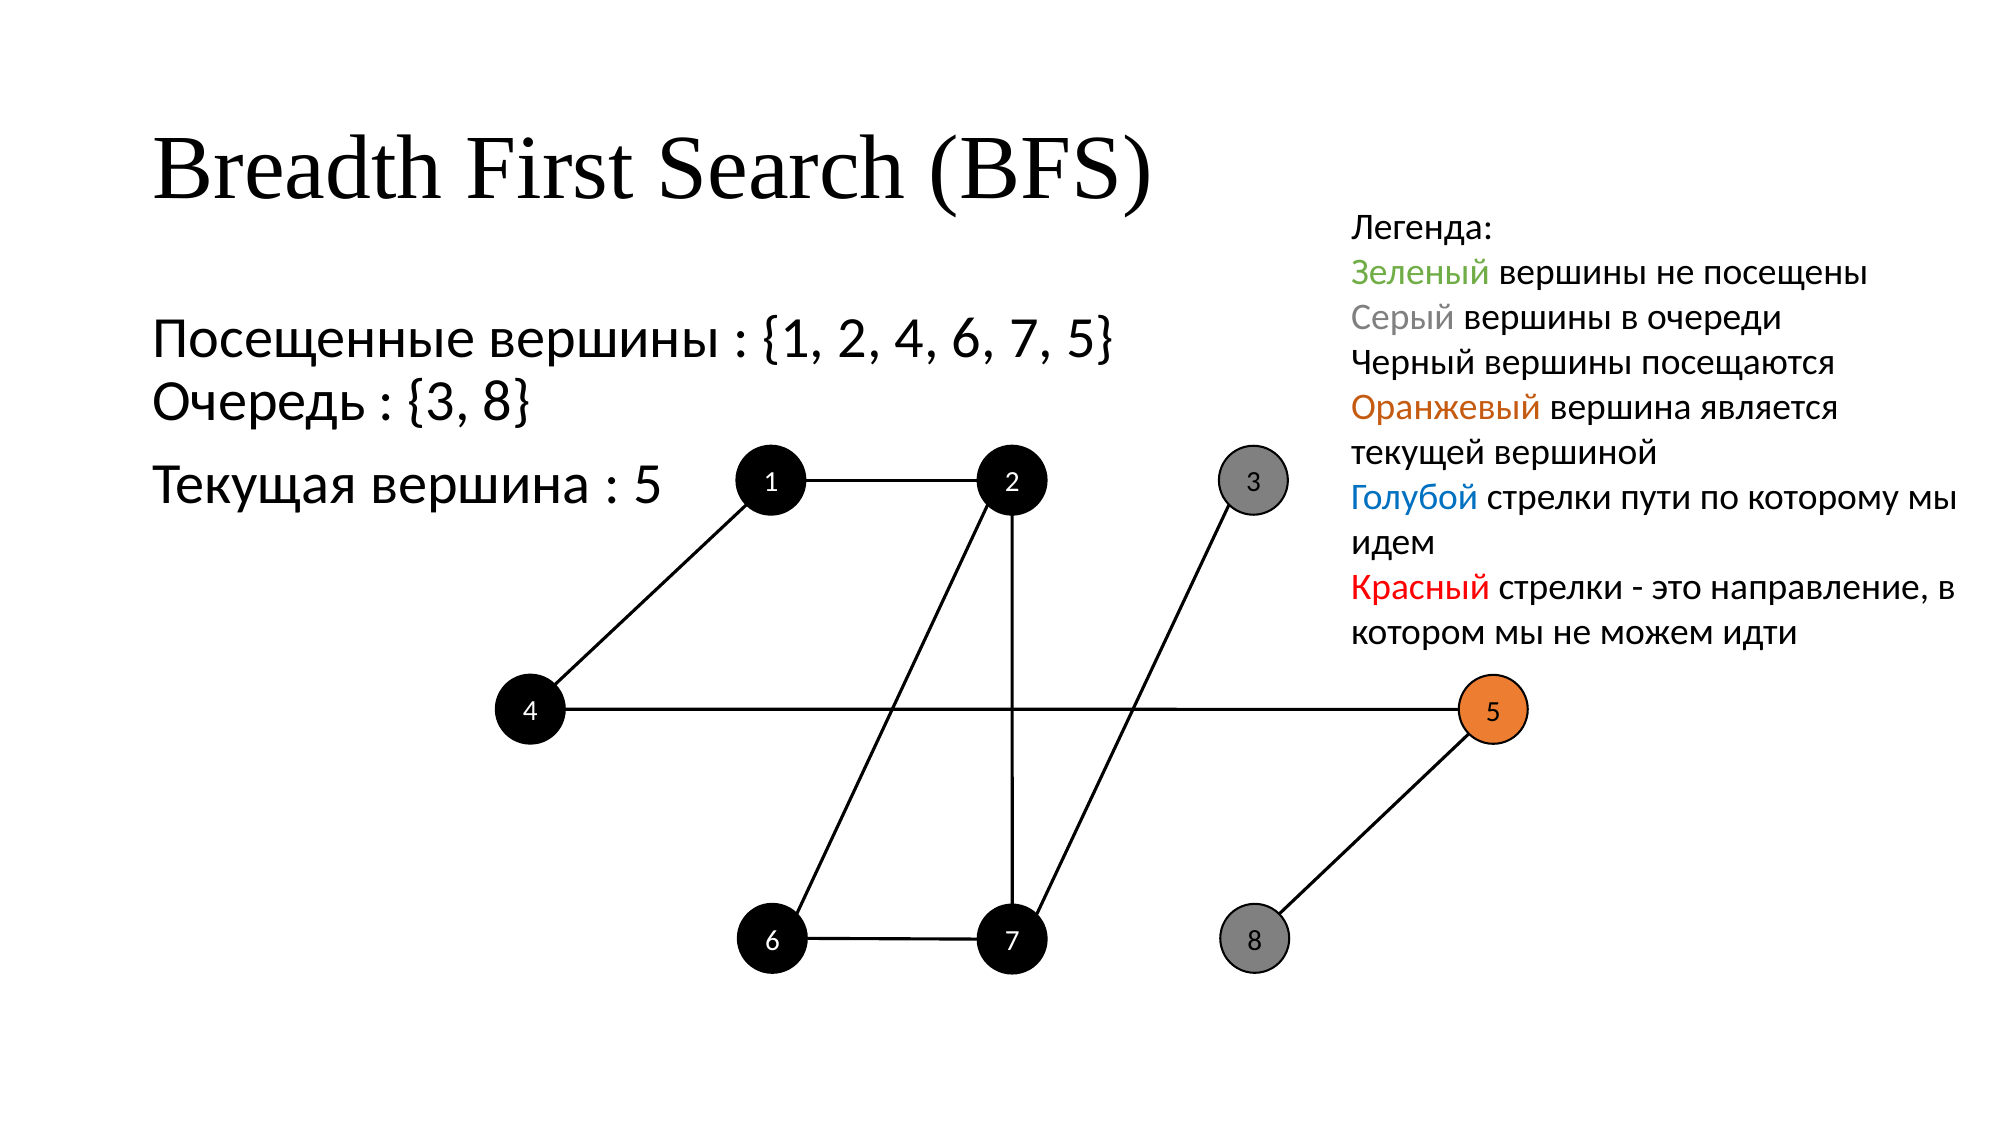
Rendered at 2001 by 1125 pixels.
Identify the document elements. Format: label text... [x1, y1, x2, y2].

text_box 3 [1217, 444, 1289, 516]
title Breadth First Search (BFS) [137, 59, 1863, 278]
text_box 5 [1457, 673, 1529, 745]
list Посещенные вершины : {1, 2, 4, 6, 7, 5} Очередь : {3, 8} Текущая вершина : 5 [137, 299, 1863, 1014]
text_box 2 [976, 444, 1048, 516]
text_box 1 [735, 444, 807, 516]
text_box 8 [1219, 902, 1291, 974]
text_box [1036, 504, 1229, 915]
text_box 7 [976, 903, 1048, 975]
text_box 6 [736, 902, 808, 974]
text_box 4 [494, 673, 566, 745]
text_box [796, 504, 988, 914]
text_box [1279, 733, 1469, 914]
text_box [554, 504, 747, 685]
text_box Легенда: Зеленый вершины не посещены Серый вершины в очереди Черный вершины посещаются Оранжевый вершина является текущей вершиной Голубой стрелки пути по которому мы идем Красный стрелки - это направление, в котором мы не можем идти [1336, 194, 1978, 660]
